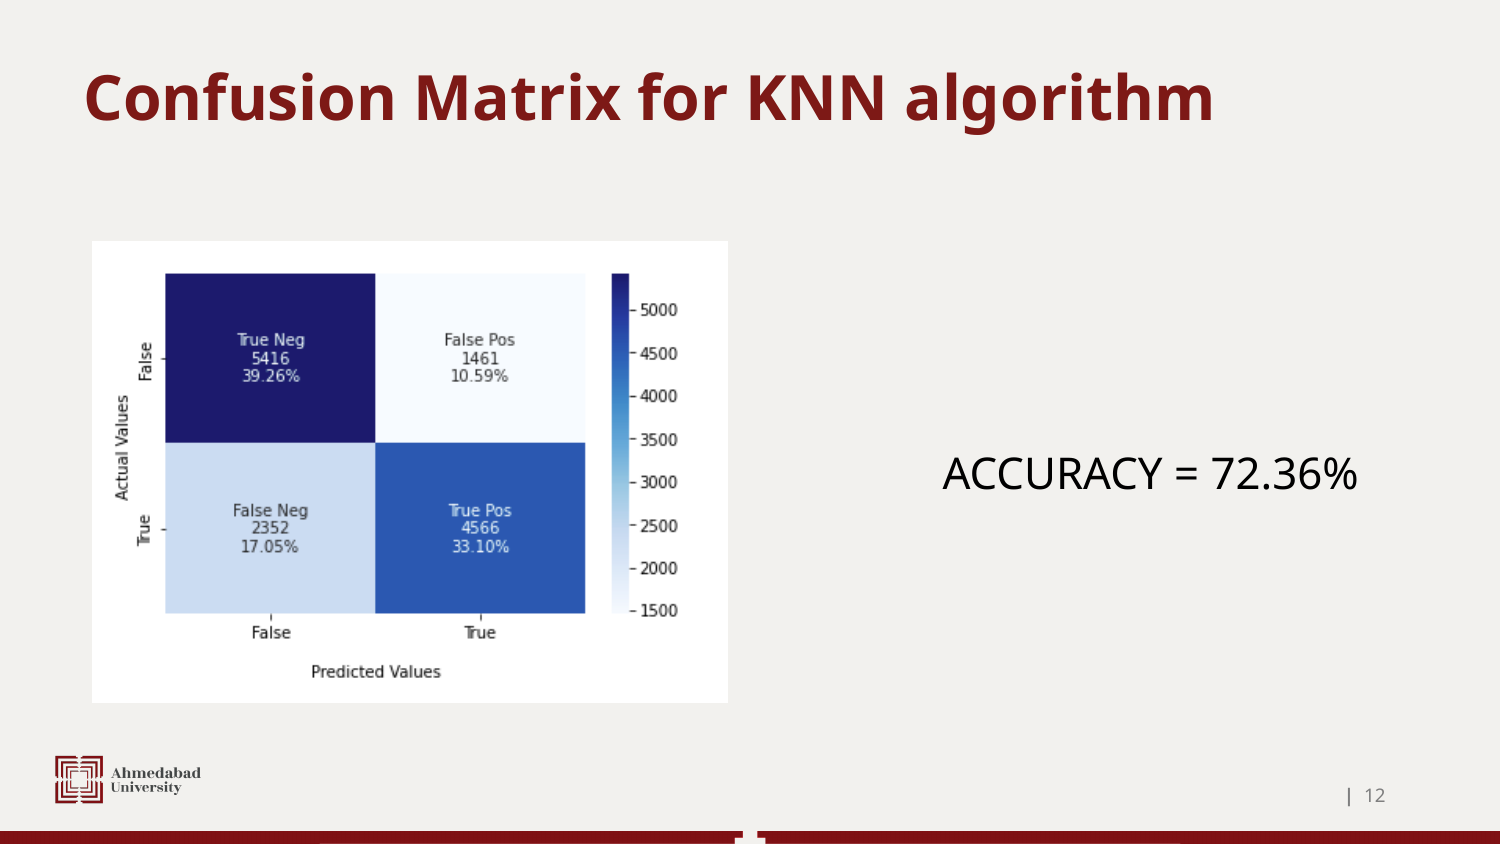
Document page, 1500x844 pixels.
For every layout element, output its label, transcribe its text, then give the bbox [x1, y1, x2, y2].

text_box ACCURACY = 72.36% [927, 430, 1422, 514]
picture [44, 742, 213, 817]
slide_number | ‹#› [1329, 773, 1397, 820]
picture [92, 241, 728, 703]
picture [0, 831, 1500, 844]
title Confusion Matrix for KNN algorithm [72, 14, 1349, 140]
